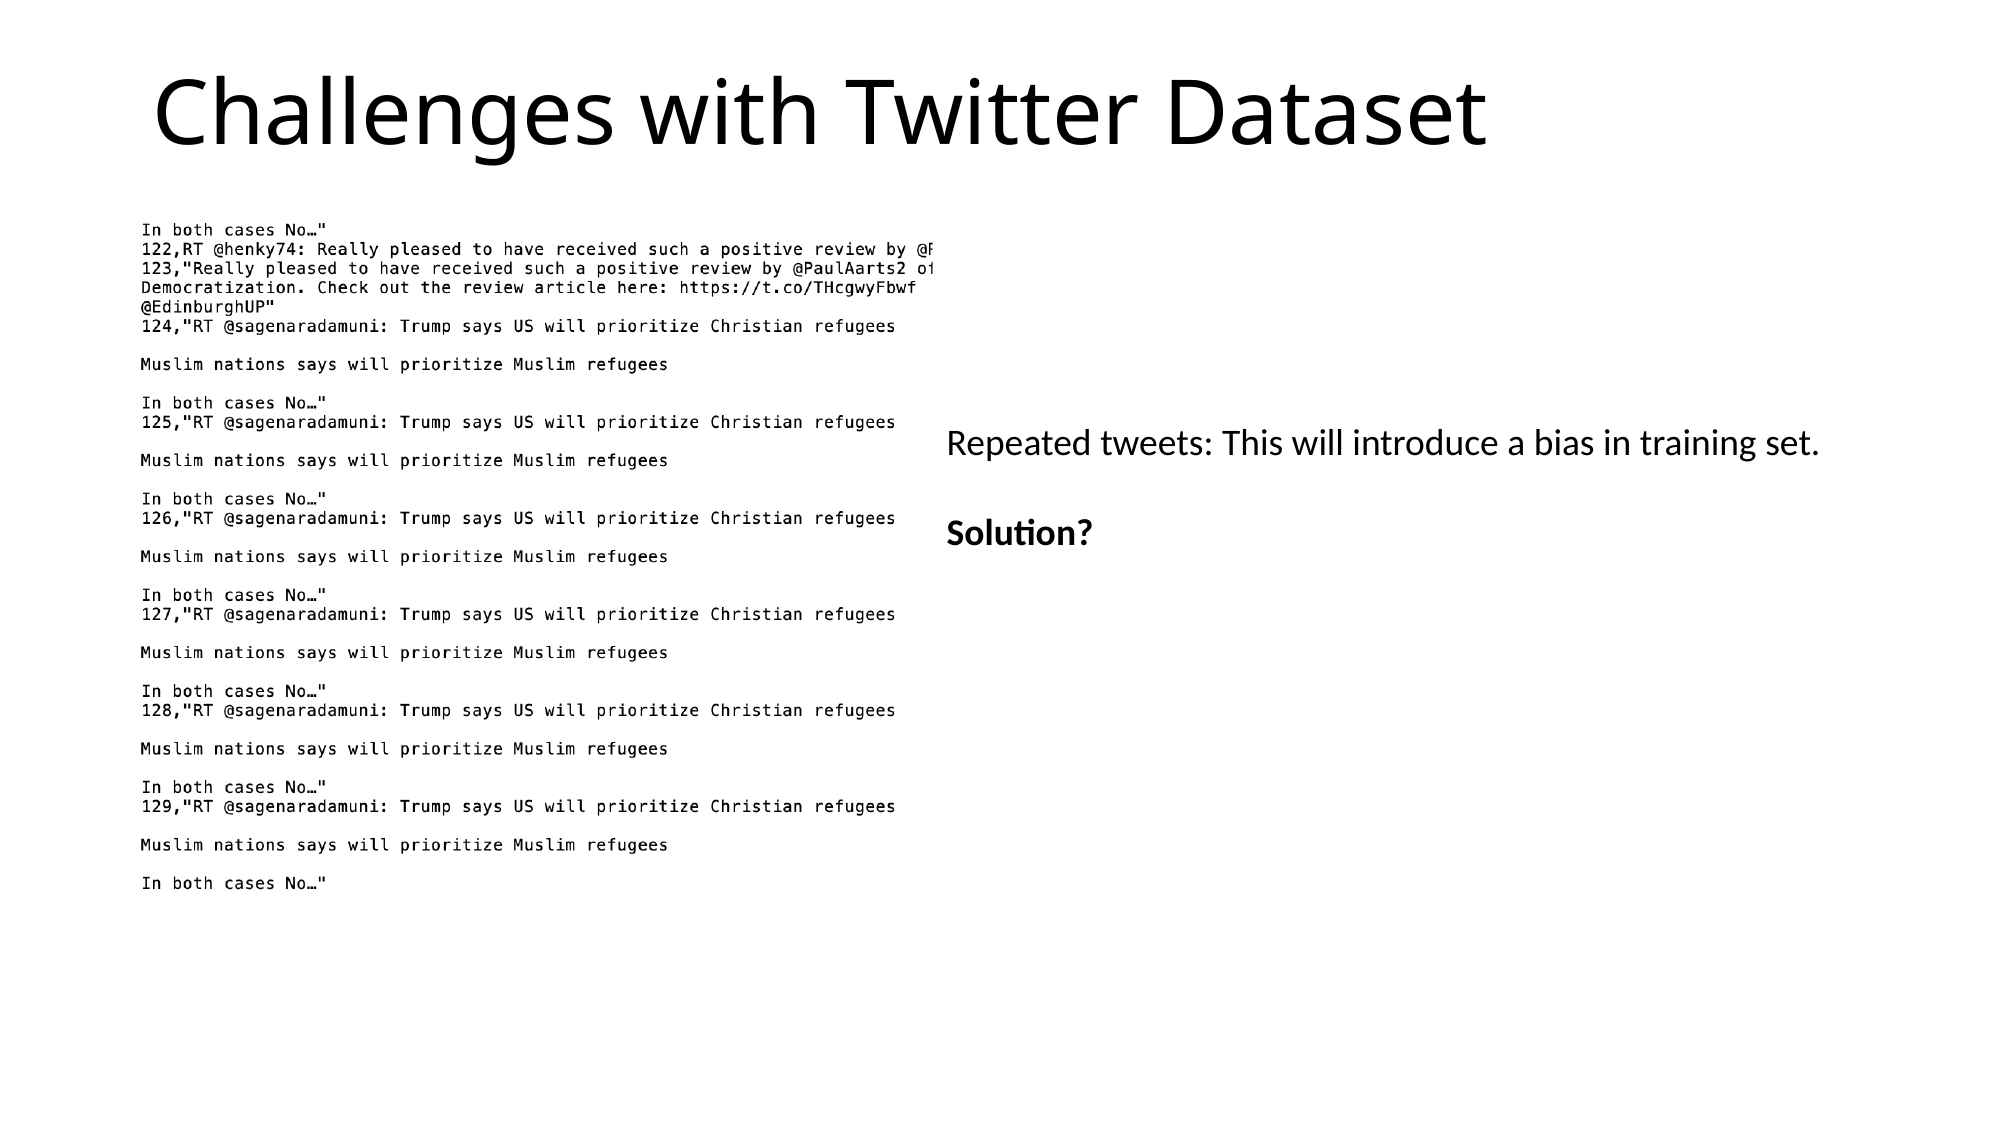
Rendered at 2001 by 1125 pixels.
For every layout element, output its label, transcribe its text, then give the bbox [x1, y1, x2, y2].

text_box Repeated tweets: This will introduce a bias in training set. Solution? [933, 410, 1863, 561]
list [138, 216, 933, 896]
title Challenges with Twitter Dataset [137, 59, 1863, 172]
